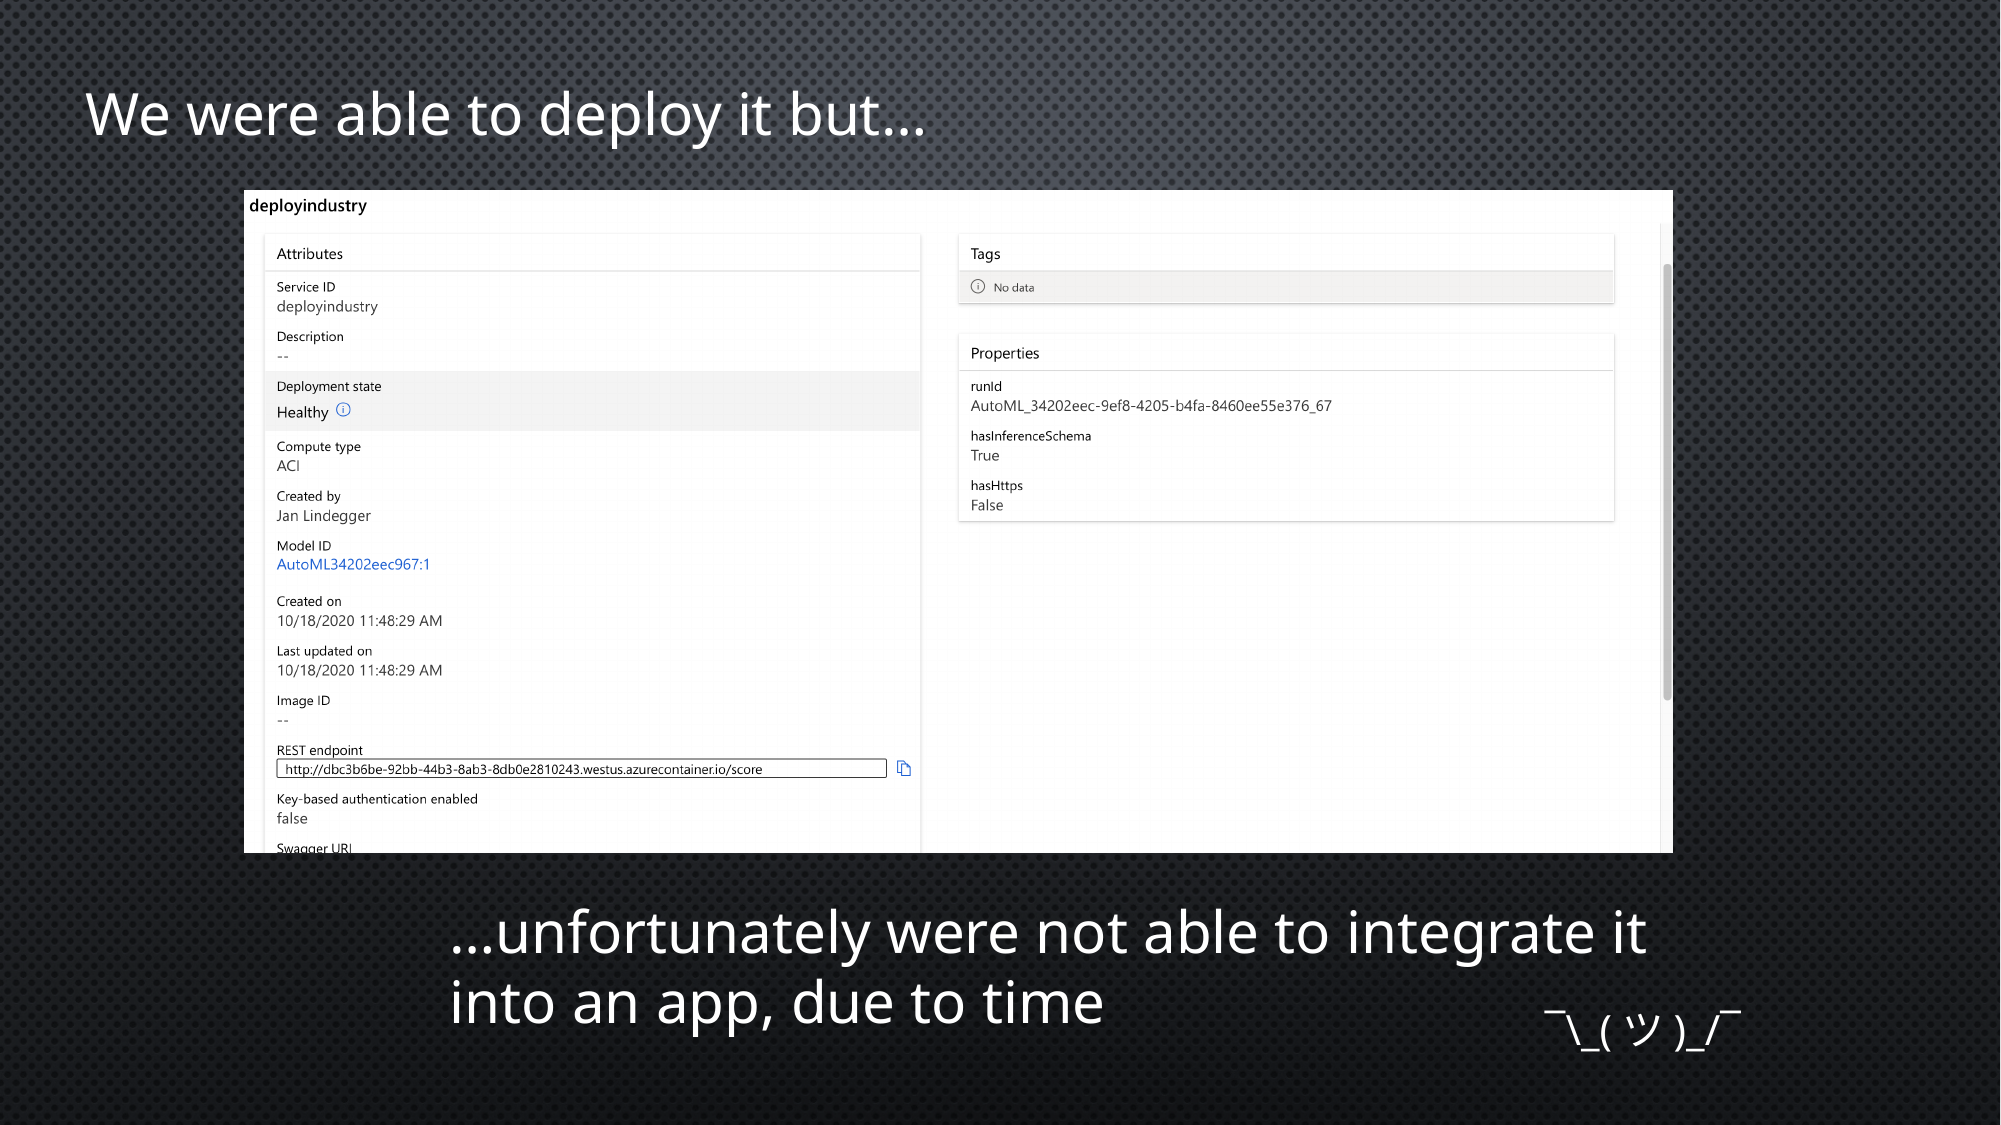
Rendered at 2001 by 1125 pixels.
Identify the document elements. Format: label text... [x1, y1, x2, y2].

picture [244, 190, 1673, 854]
text_box ¯\_(ツ)_/¯ [1529, 996, 1757, 1062]
text_box We were able to deploy it but… [70, 69, 1358, 155]
text_box …unfortunately were not able to integrate it into an app, due to time [434, 887, 1722, 1043]
